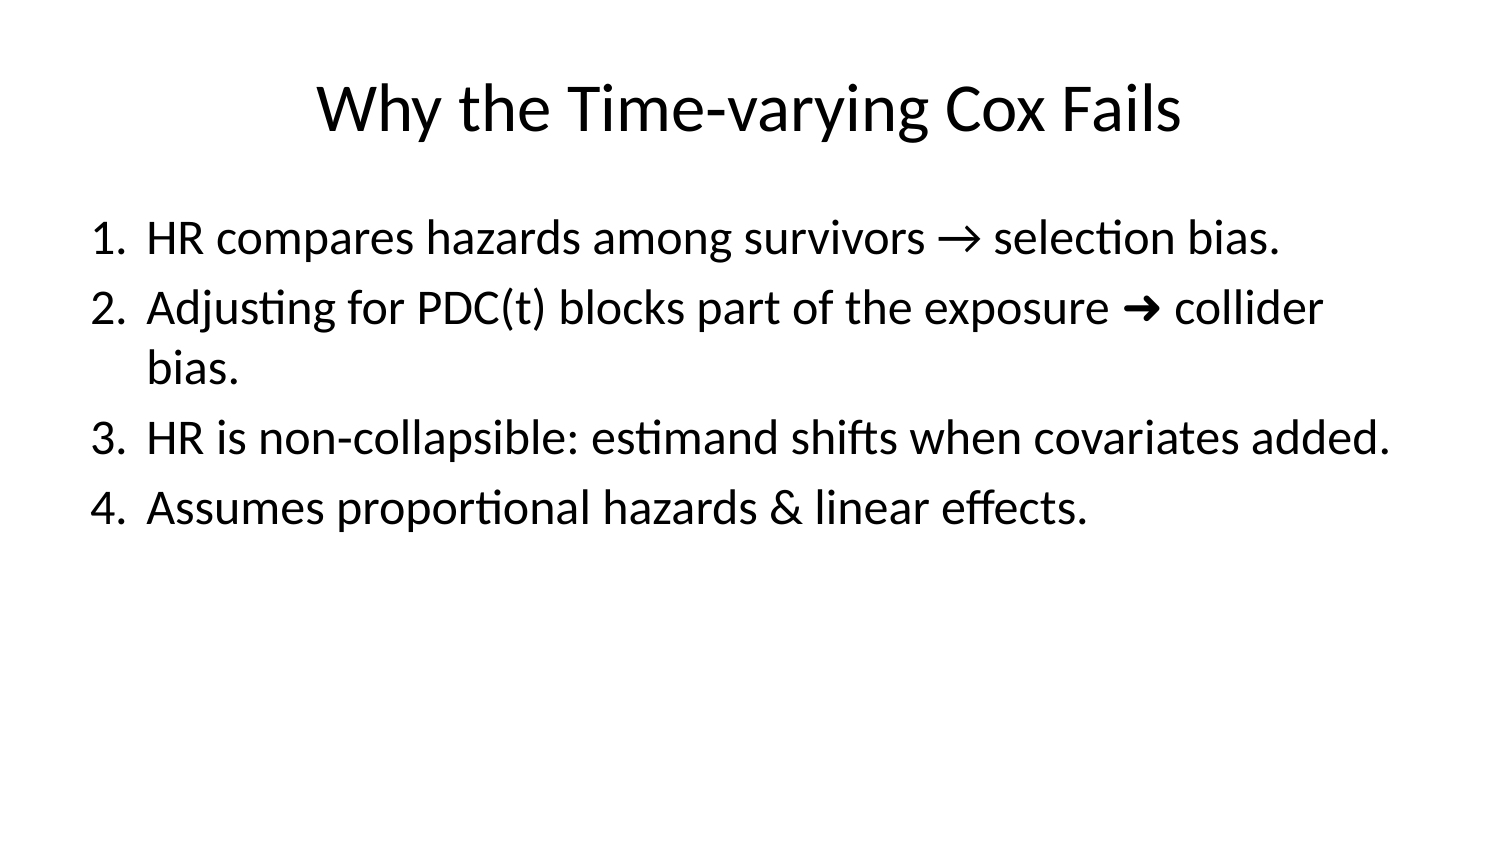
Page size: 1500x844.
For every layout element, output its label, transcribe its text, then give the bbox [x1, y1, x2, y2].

title Why the Time‑varying Cox Fails [75, 33, 1425, 175]
list HR compares hazards among survivors → selection bias. Adjusting for PDC(t) blocks part of the exposure ➜ collider bias. HR is non‑collapsible: estimand shifts when covariates added. Assumes proportional hazards & linear effects. [75, 196, 1425, 754]
